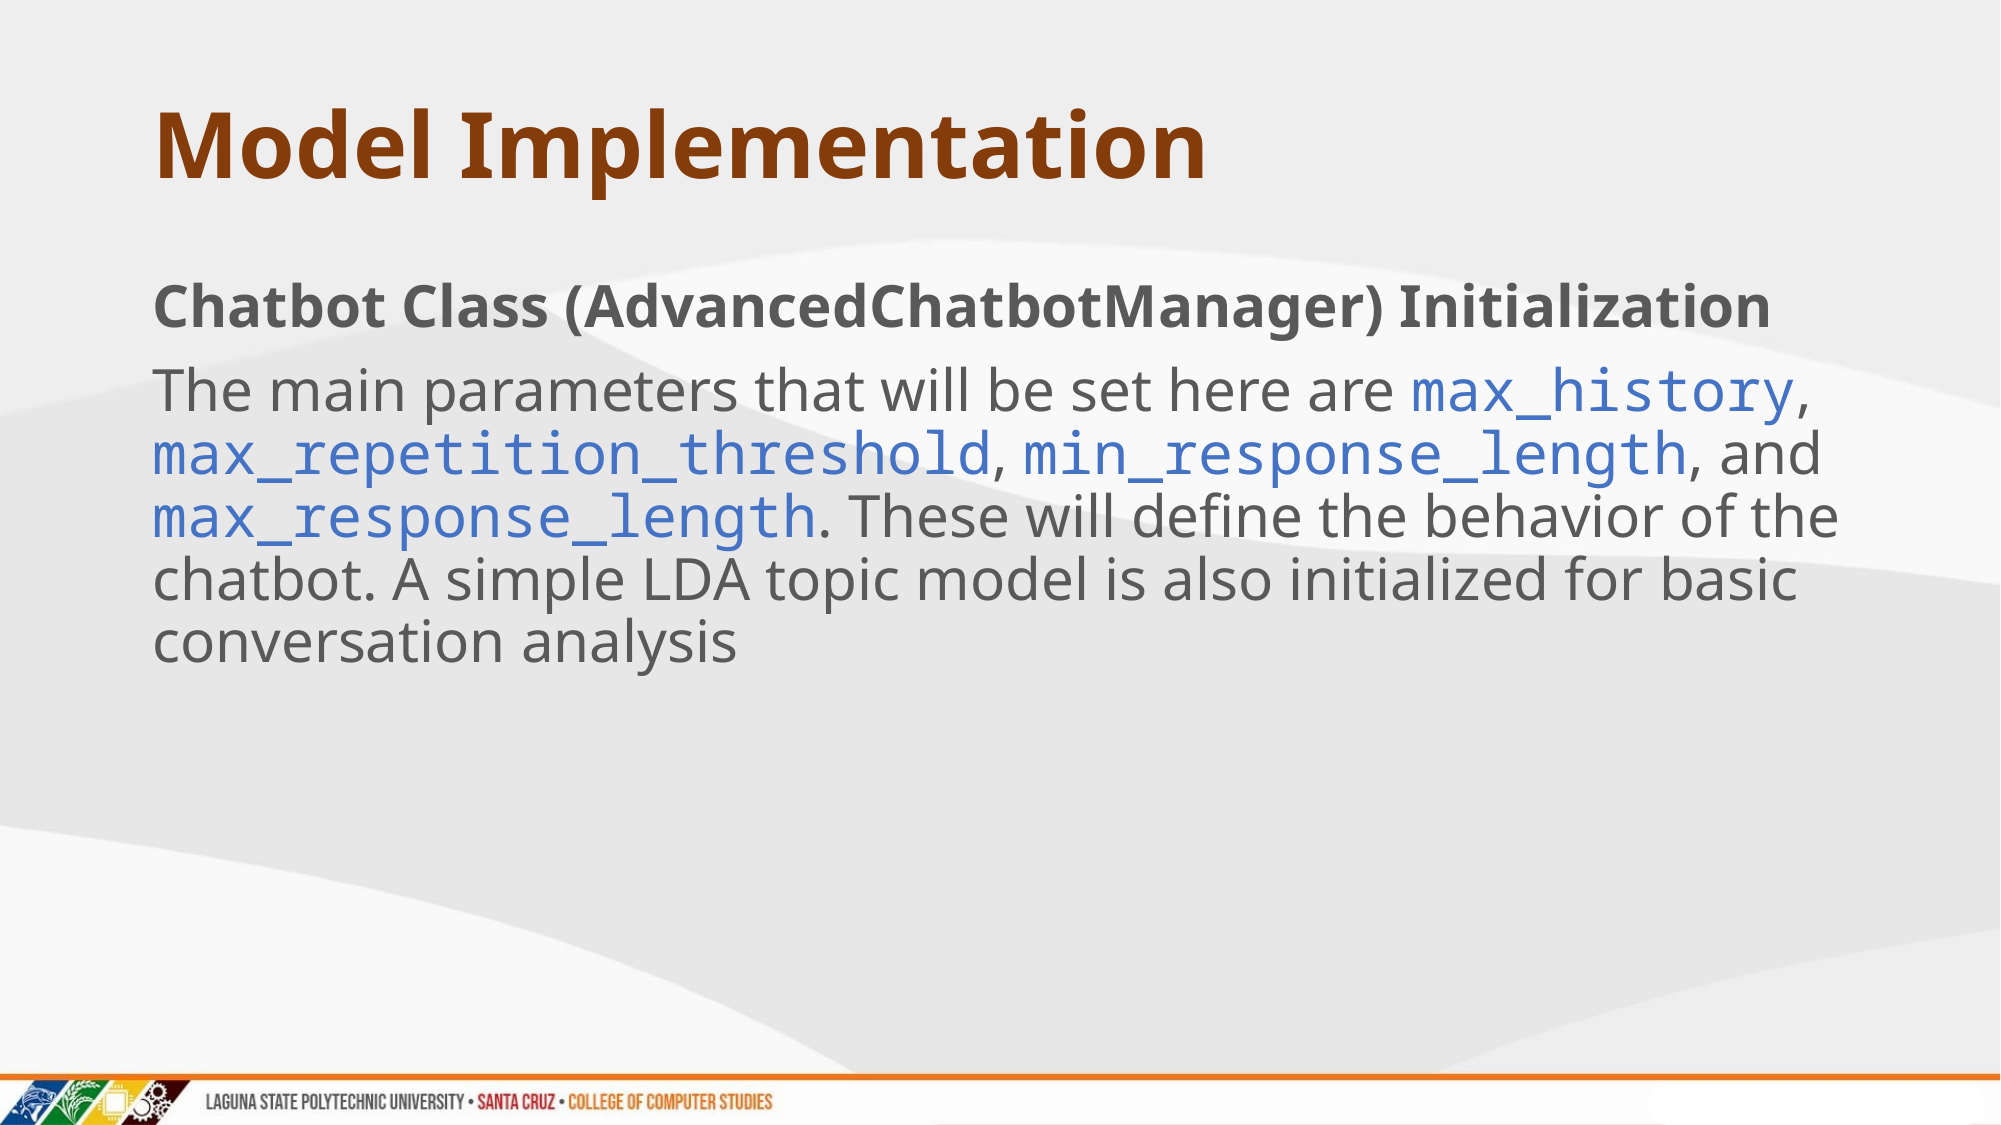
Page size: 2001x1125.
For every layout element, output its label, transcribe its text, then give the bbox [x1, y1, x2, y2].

list Chatbot Class (AdvancedChatbotManager) Initialization The main parameters that will be set here are max_history, max_repetition_threshold, min_response_length, and max_response_length. These will define the behavior of the chatbot. A simple LDA topic model is also initialized for basic conversation analysis [137, 270, 1863, 1012]
title Model Implementation [137, 40, 1863, 259]
picture [0, 0, 2001, 1125]
